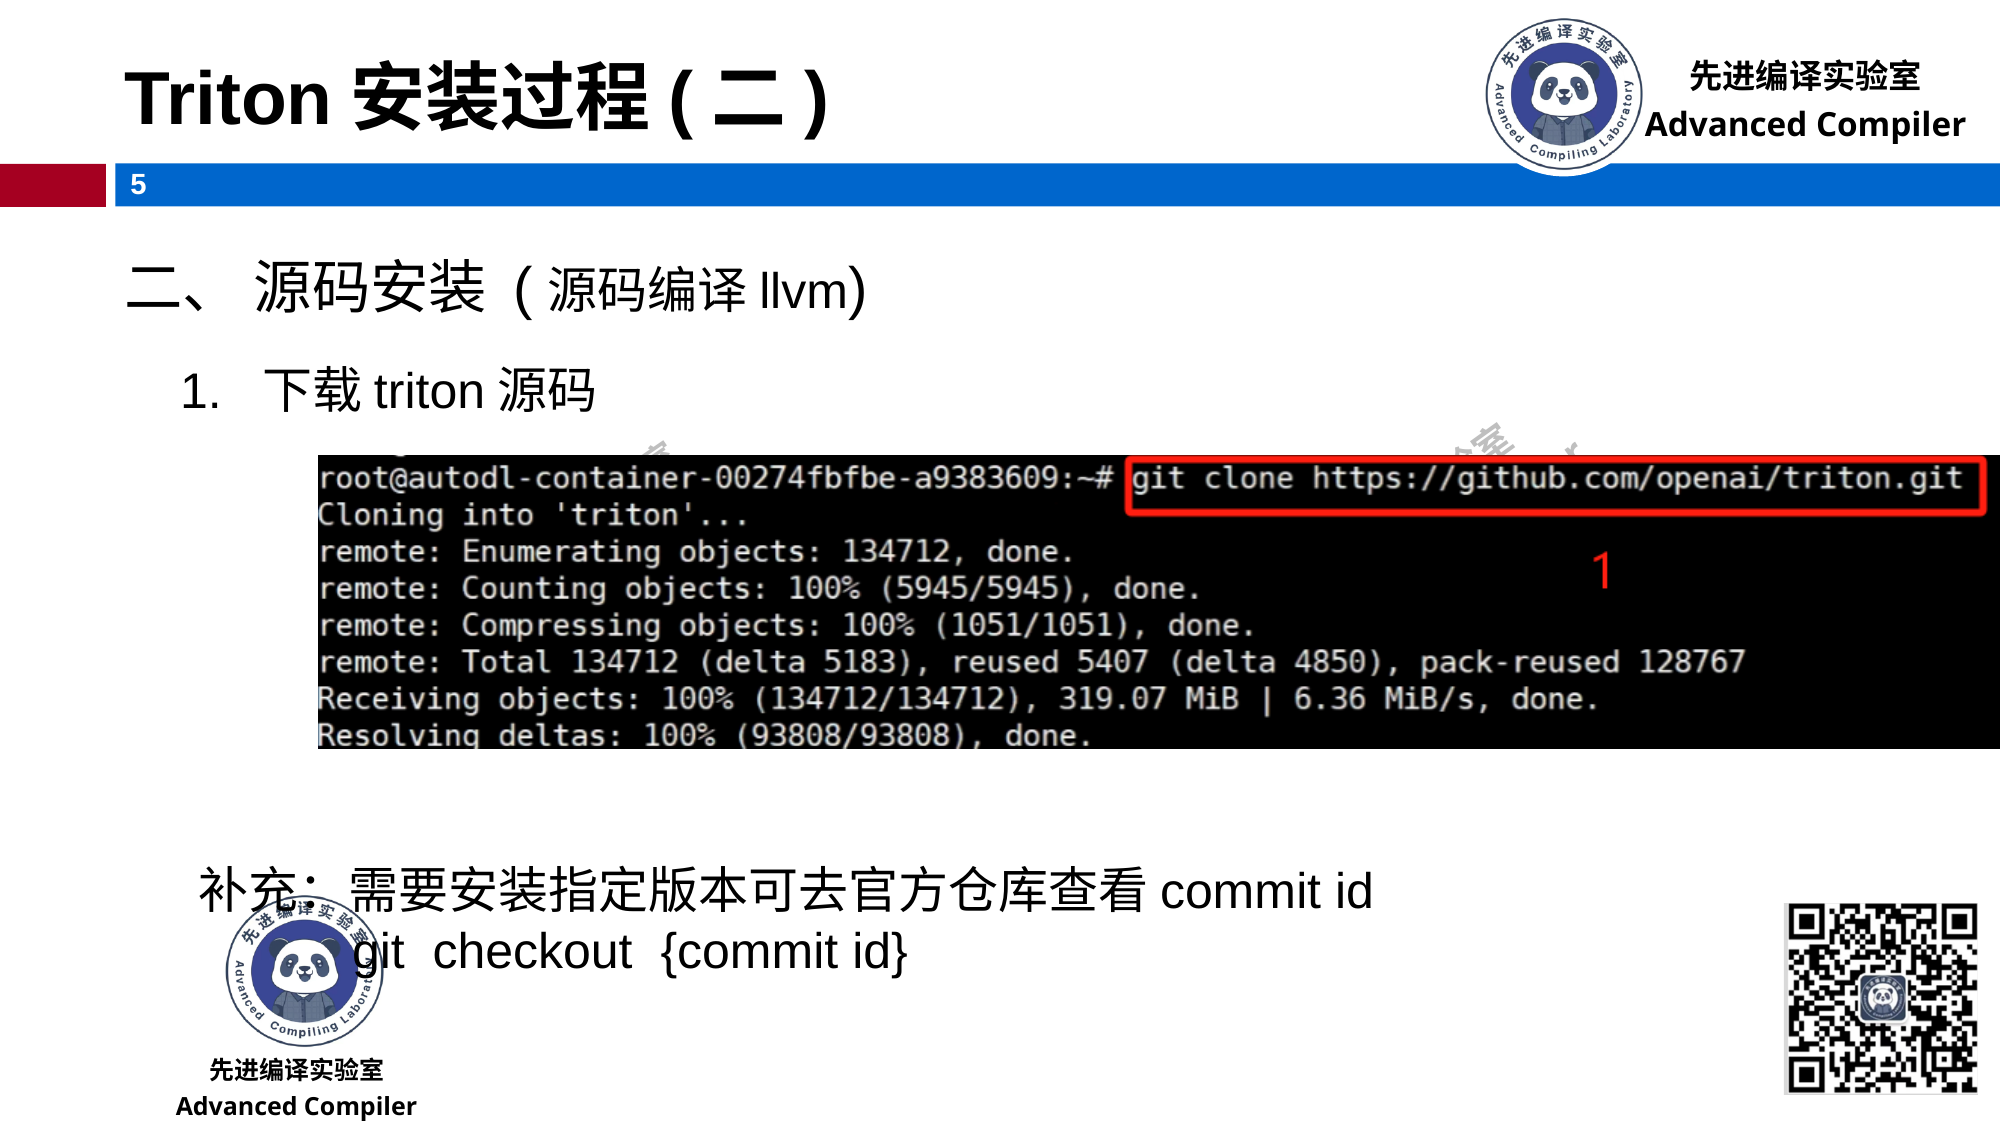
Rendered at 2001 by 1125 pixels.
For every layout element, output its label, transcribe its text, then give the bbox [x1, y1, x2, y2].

picture [1783, 903, 1978, 1095]
text_box 二、 源码安装 (源码编译llvm) 1. 下载triton源码 [109, 243, 1725, 846]
picture [1500, 150, 1627, 177]
picture [1498, 9, 1630, 38]
text_box 补充：需要安装指定版本可去官方仓库查看commit id git checkout {commit id} [183, 851, 1518, 987]
picture [219, 987, 390, 1054]
title Triton安装过程(二) [109, 38, 2000, 150]
picture [317, 455, 2000, 750]
